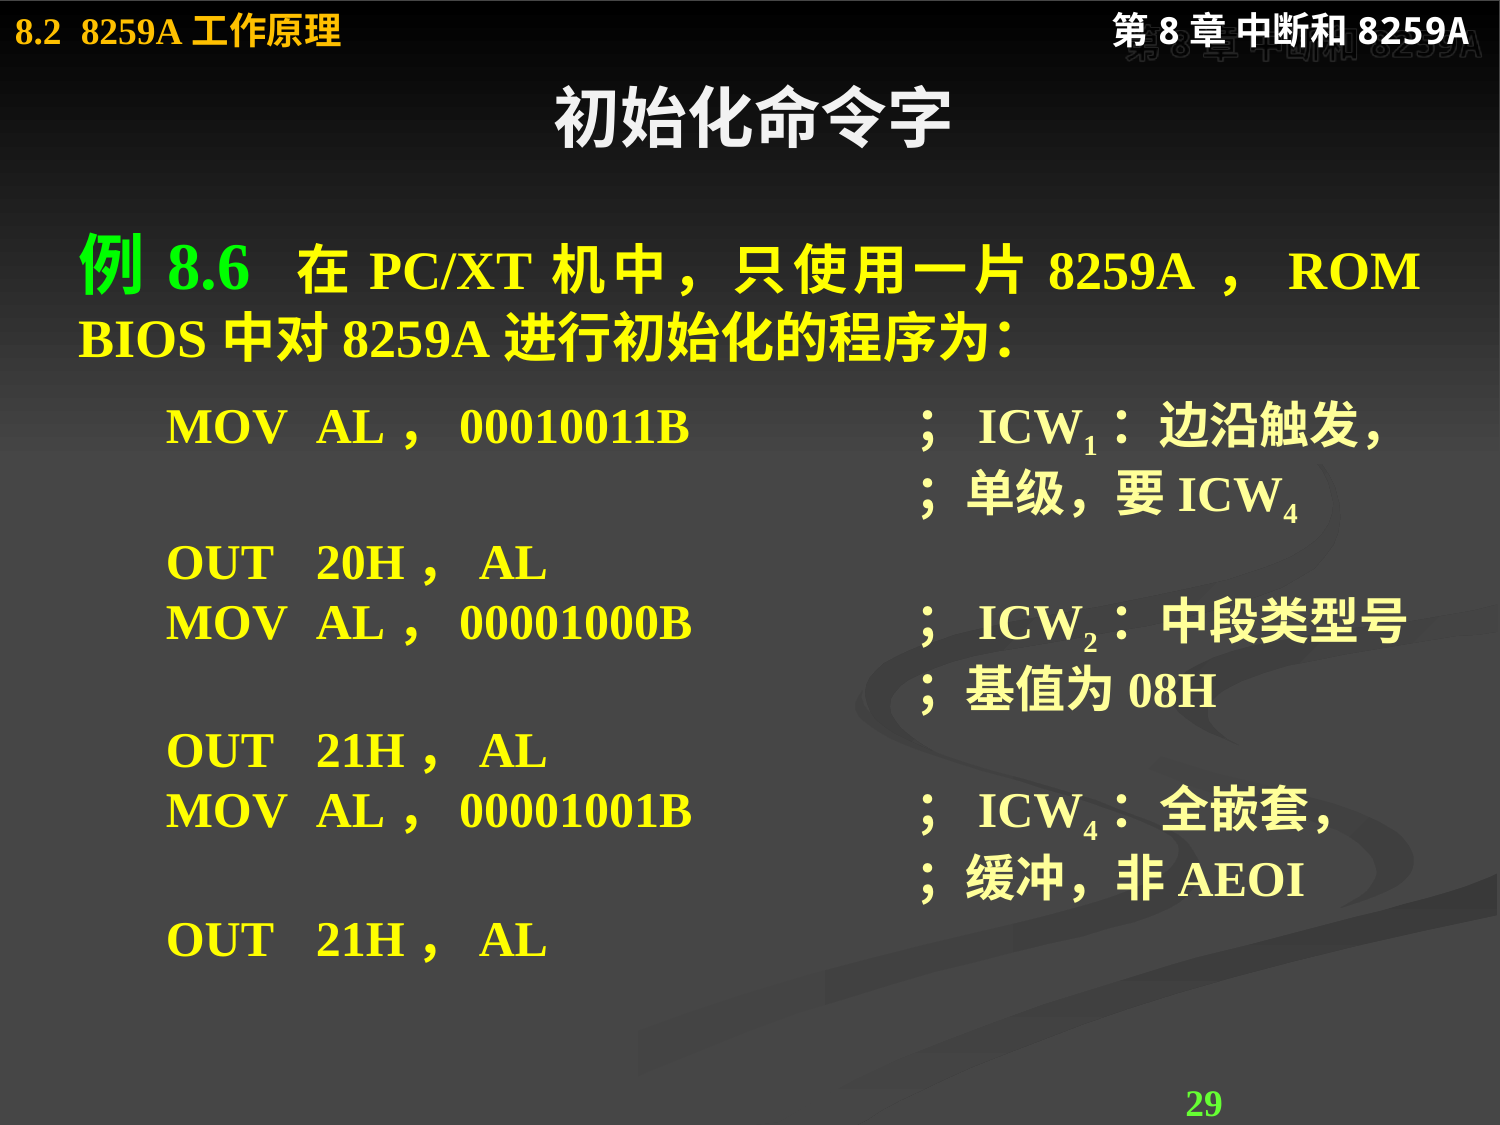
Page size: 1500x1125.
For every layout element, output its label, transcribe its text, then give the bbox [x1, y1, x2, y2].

title 初始化命令字 [78, 60, 1430, 172]
list 例8.6 在PC/XT机中，只使用一片8259A，ROM BIOS中对8259A进行初始化的程序为： MOV AL，00010011B ；ICW1：边沿触发， ；单级，要ICW4 OUT 20H，AL MOV AL，00001000B ；ICW2：中段类型号 ；基值为08H OUT 21H，AL MOV AL，00001001B ；ICW4：全嵌套， ；缓冲，非AEOI OUT 21H，AL [63, 215, 1437, 1015]
